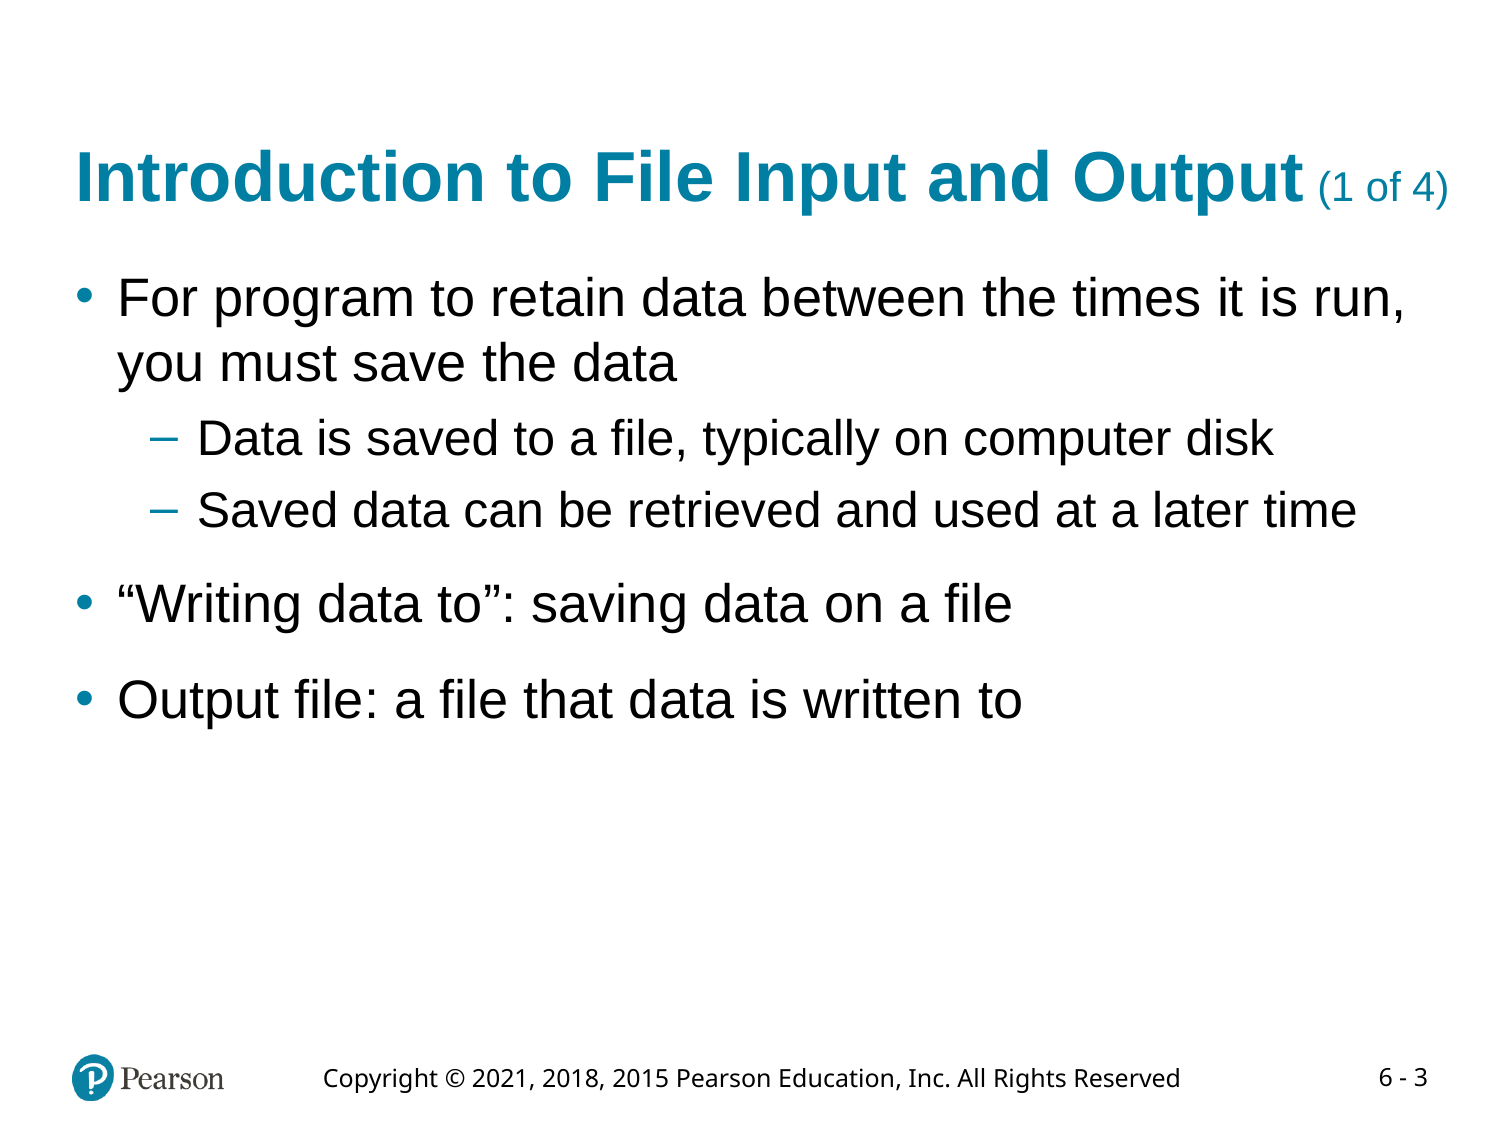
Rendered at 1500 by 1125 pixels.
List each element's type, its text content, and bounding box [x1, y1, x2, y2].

picture [72, 1054, 89, 1072]
list For program to retain data between the times it is run, you must save the data Data is saved to a file, typically on computer disk Saved data can be retrieved and used at a later time “Writing data to”: saving data on a file Output file: a file that data is written to [75, 262, 1425, 1005]
picture [81, 1064, 107, 1089]
picture [99, 1054, 224, 1101]
picture [72, 1087, 83, 1101]
title Introduction to File Input and Output (1 of 4) [75, 35, 1463, 216]
